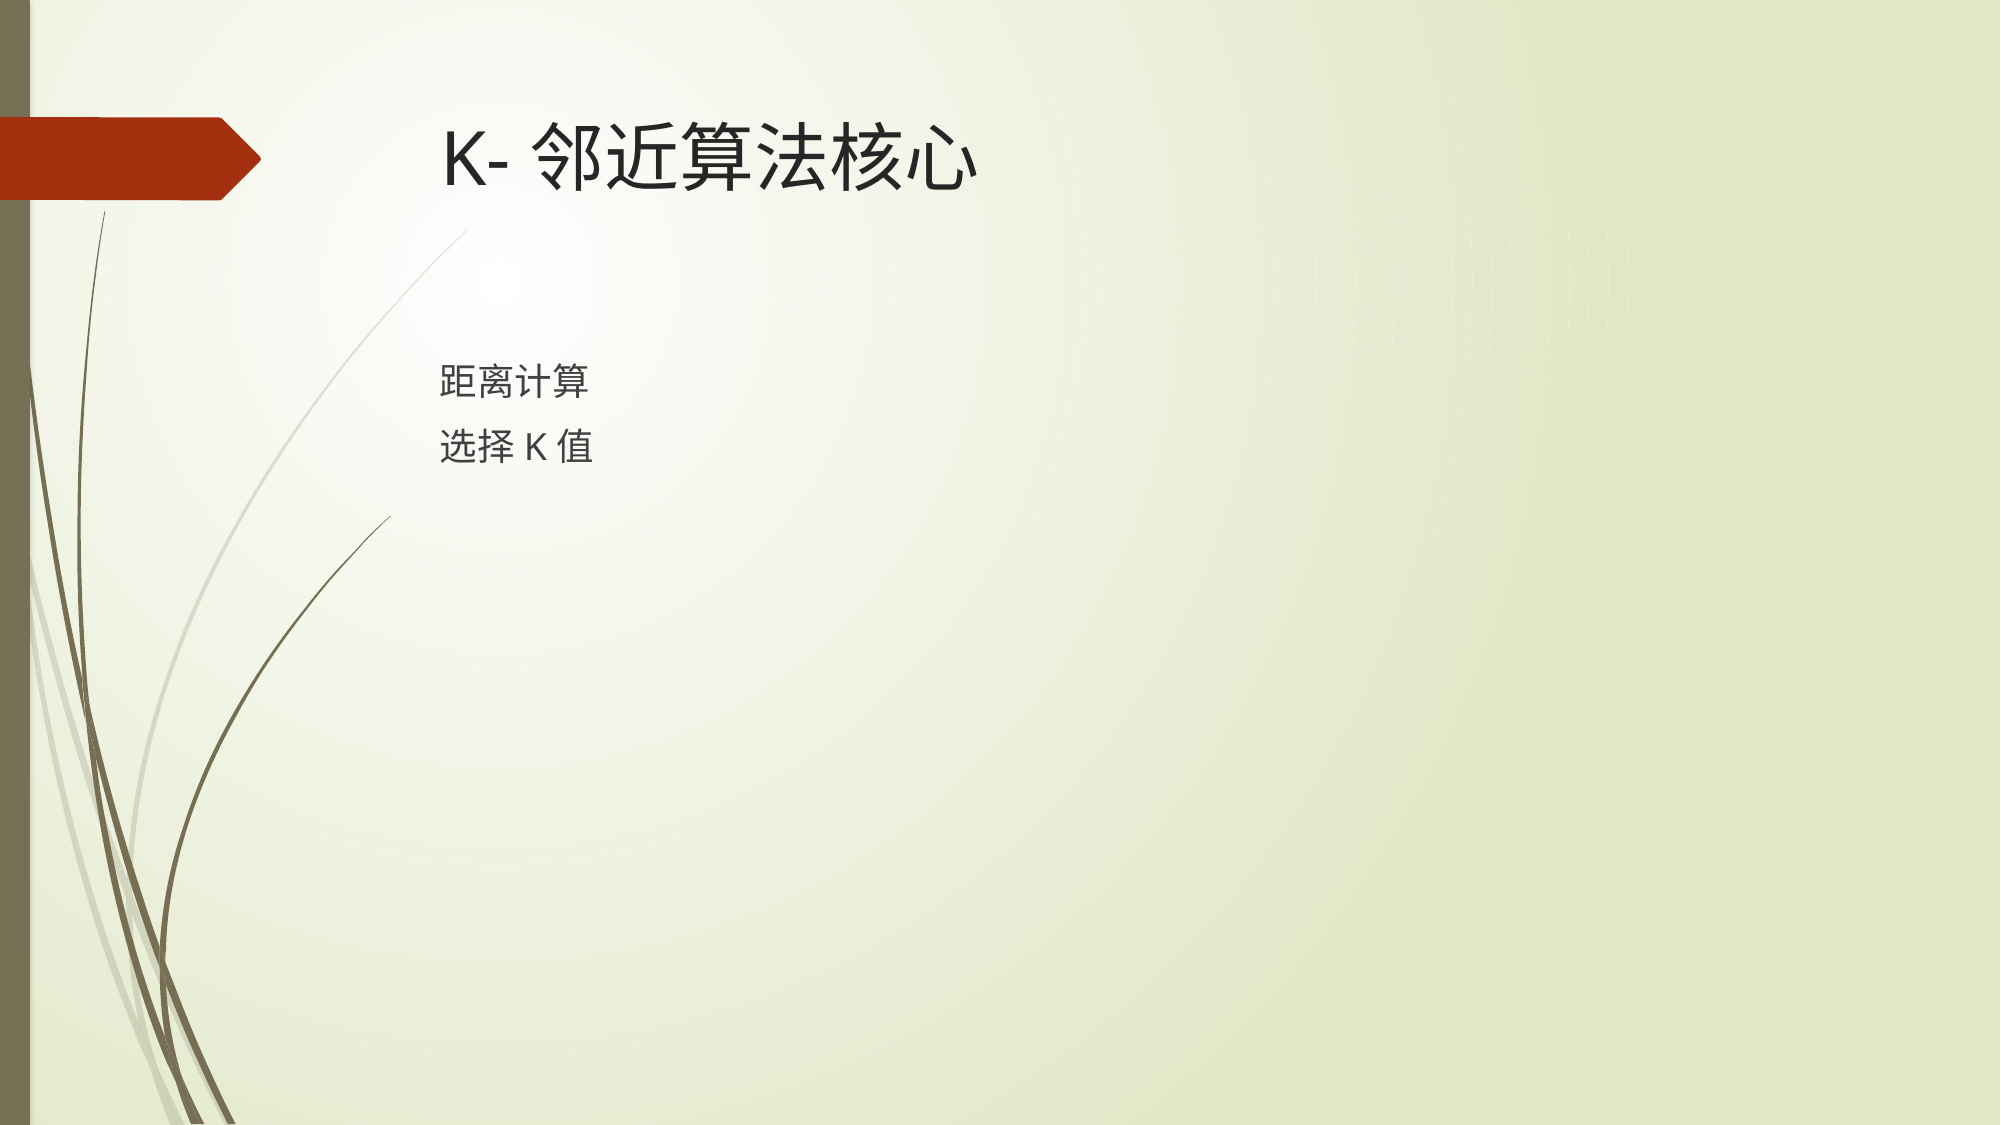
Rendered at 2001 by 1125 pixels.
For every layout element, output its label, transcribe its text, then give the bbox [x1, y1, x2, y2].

list 距离计算 选择K值 [424, 350, 1888, 970]
title K-邻近算法核心 [425, 102, 1888, 313]
